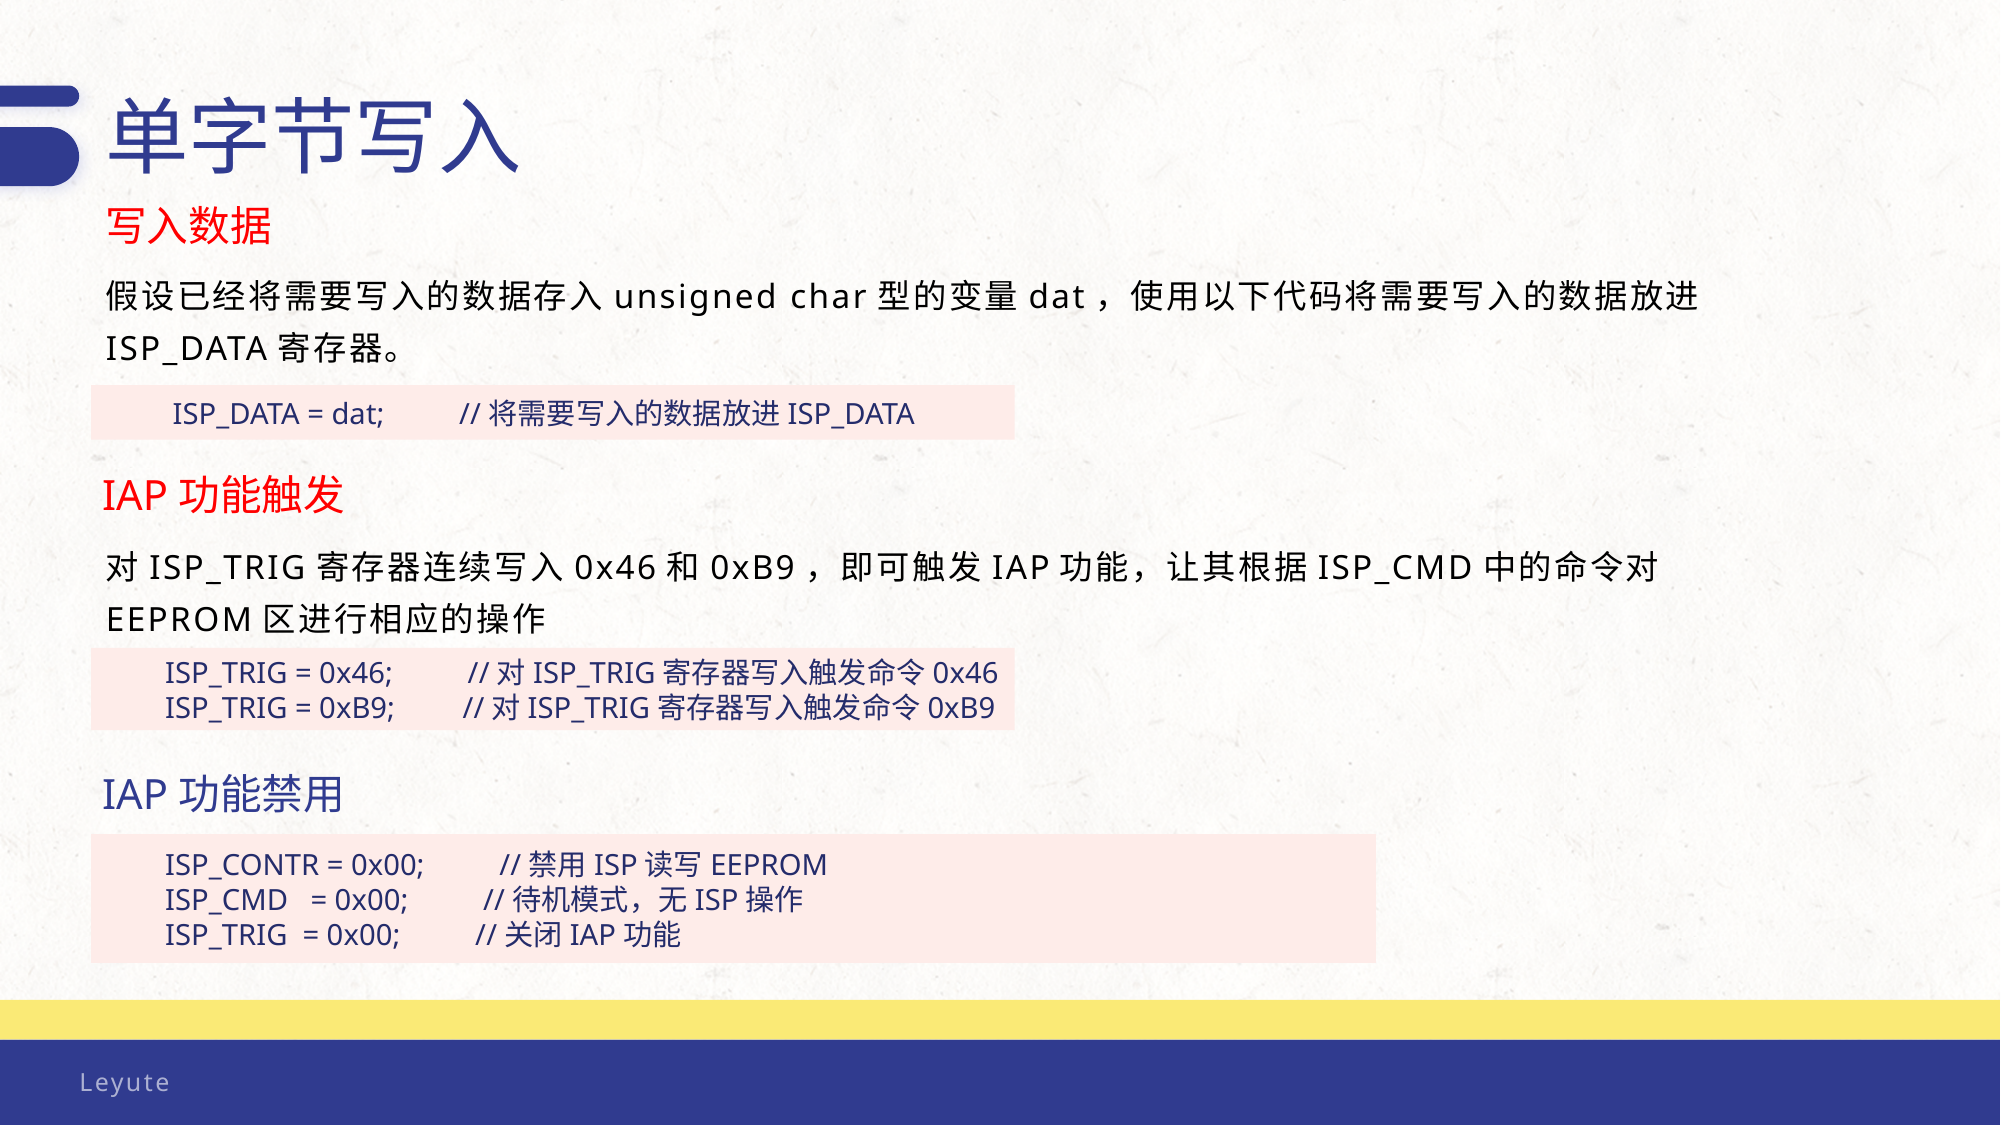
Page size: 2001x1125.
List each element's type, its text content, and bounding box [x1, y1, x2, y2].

picture [0, 0, 2001, 1125]
text_box 单字节写入 [90, 76, 537, 192]
text_box ISP_DATA = dat; //将需要写入的数据放进ISP_DATA [90, 384, 1016, 441]
text_box 写入数据 [90, 192, 287, 258]
text_box ISP_CONTR = 0x00; //禁用ISP读写EEPROM ISP_CMD = 0x00; //待机模式，无ISP操作 ISP_TRIG = 0x00; //关闭IAP功能 [90, 833, 1377, 964]
text_box ISP_TRIG = 0x46; //对ISP_TRIG寄存器写入触发命令0x46 ISP_TRIG = 0xB9; //对ISP_TRIG寄存器写入触发命令0xB9 [90, 647, 1016, 731]
text_box IAP功能禁用 [87, 760, 361, 826]
text_box 对ISP_TRIG寄存器连续写入0x46和0xB9，即可触发IAP功能，让其根据ISP_CMD中的命令对EEPROM区进行相应的操作 [91, 526, 1791, 646]
text_box IAP功能触发 [87, 461, 361, 526]
text_box 假设已经将需要写入的数据存入unsigned char型的变量dat，使用以下代码将需要写入的数据放进ISP_DATA寄存器。 [91, 255, 1791, 375]
